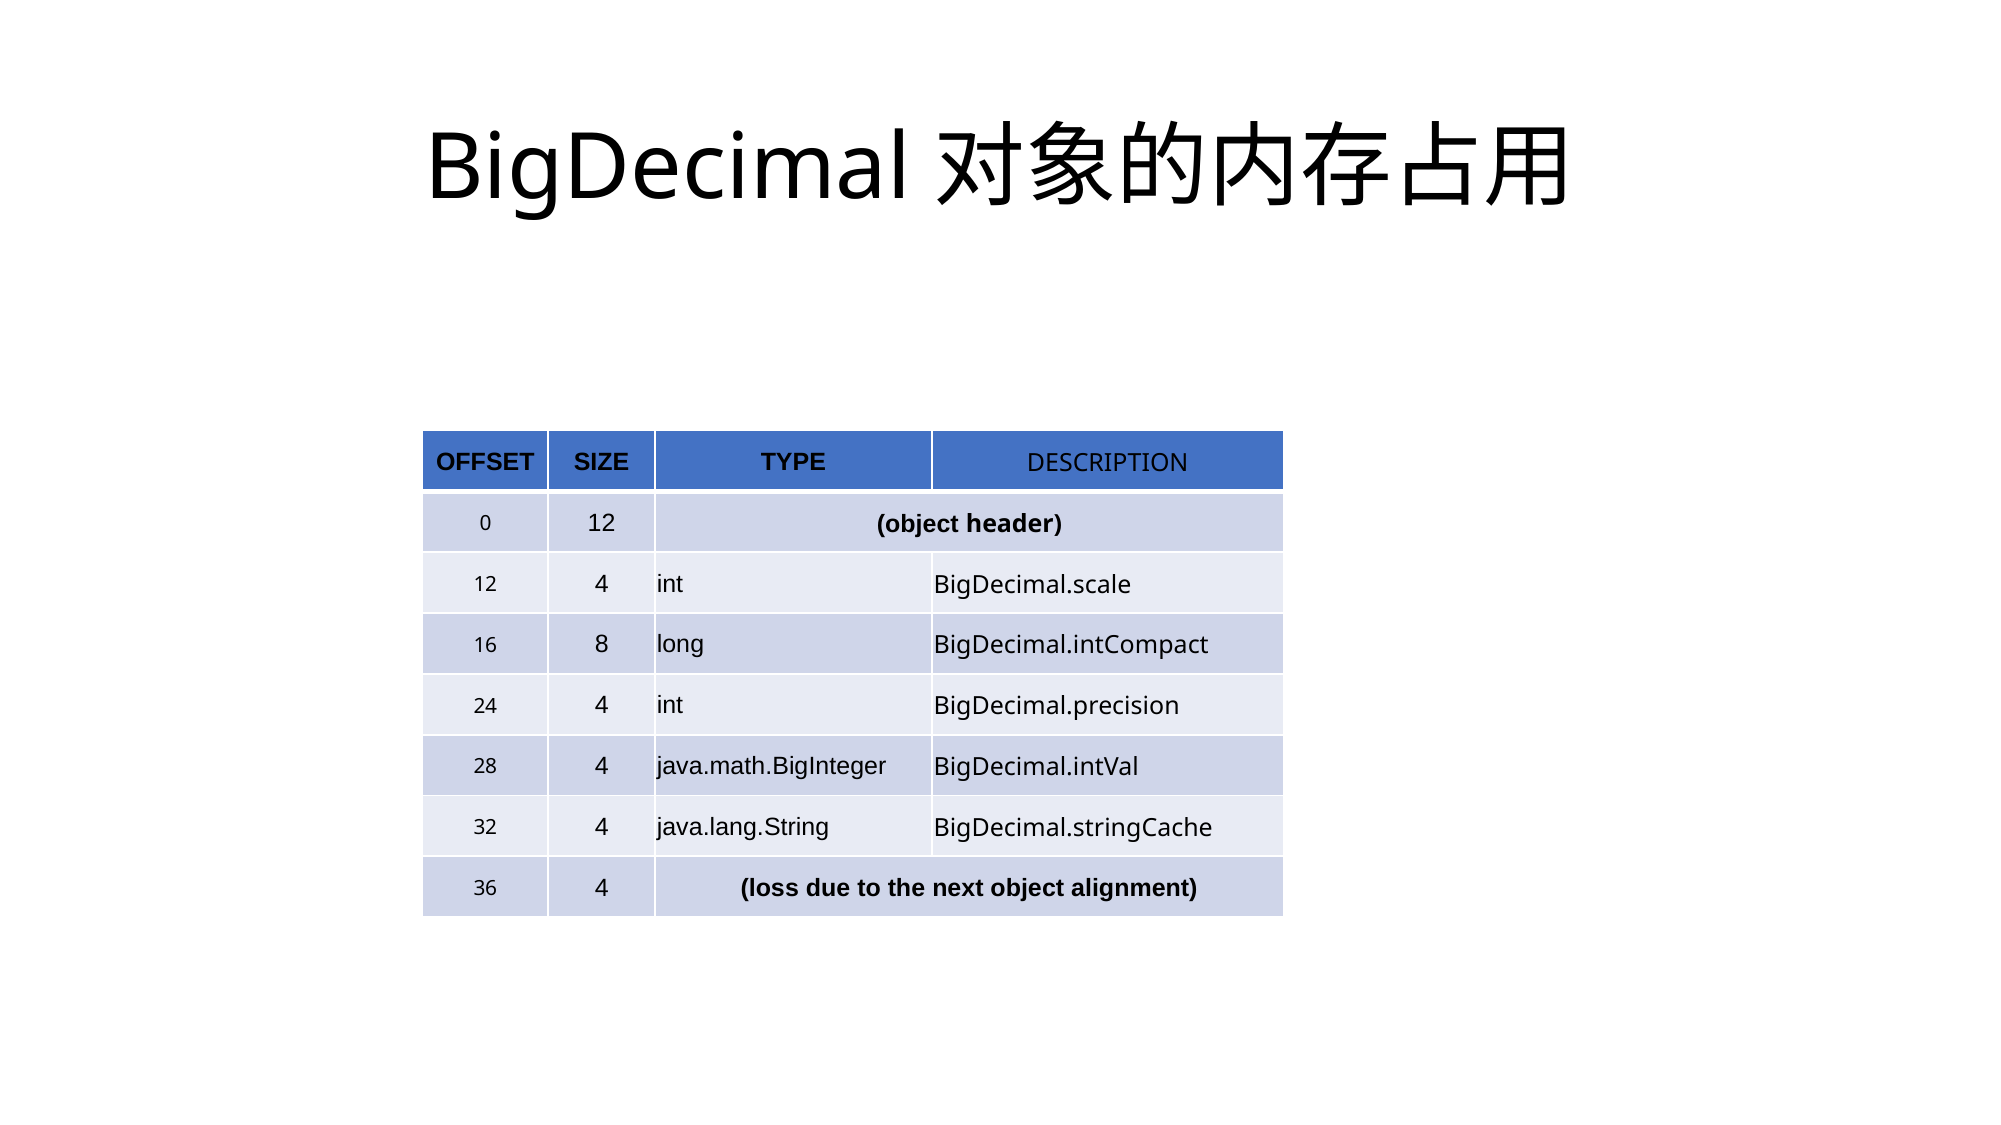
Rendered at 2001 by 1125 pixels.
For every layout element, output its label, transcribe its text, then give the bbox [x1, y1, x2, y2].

table_cell 12 [423, 553, 547, 612]
table_header TYPE [656, 431, 931, 489]
table_cell 4 [549, 736, 654, 795]
table_header OFFSET [423, 431, 547, 489]
table_cell java.lang.String [656, 796, 931, 855]
table_cell int [656, 675, 931, 734]
table_cell 4 [549, 675, 654, 734]
table_cell BigDecimal.scale [933, 553, 1283, 612]
table_header DESCRIPTION [933, 431, 1283, 489]
table_cell BigDecimal.stringCache [933, 796, 1283, 855]
table_cell 4 [549, 553, 654, 612]
table_header SIZE [549, 431, 654, 489]
table_cell BigDecimal.intCompact [933, 614, 1283, 673]
table_cell int [656, 553, 931, 612]
table_cell 28 [423, 736, 547, 795]
table_cell 12 [549, 494, 654, 551]
table_cell 16 [423, 614, 547, 673]
table_cell 0 [423, 494, 547, 551]
table_cell BigDecimal.intVal [933, 736, 1283, 795]
table_cell 32 [423, 796, 547, 855]
table_cell (loss due to the next object alignment) [656, 857, 1283, 916]
table_cell (object header) [656, 494, 1283, 551]
table_cell BigDecimal.precision [933, 675, 1283, 734]
table_cell long [656, 614, 931, 673]
table_cell 8 [549, 614, 654, 673]
table_cell 36 [423, 857, 547, 916]
table_cell 4 [549, 857, 654, 916]
table_cell 24 [423, 675, 547, 734]
table_cell 4 [549, 796, 654, 855]
title BigDecimal对象的内存占用 [137, 59, 1863, 278]
table_cell java.math.BigInteger [656, 736, 931, 795]
